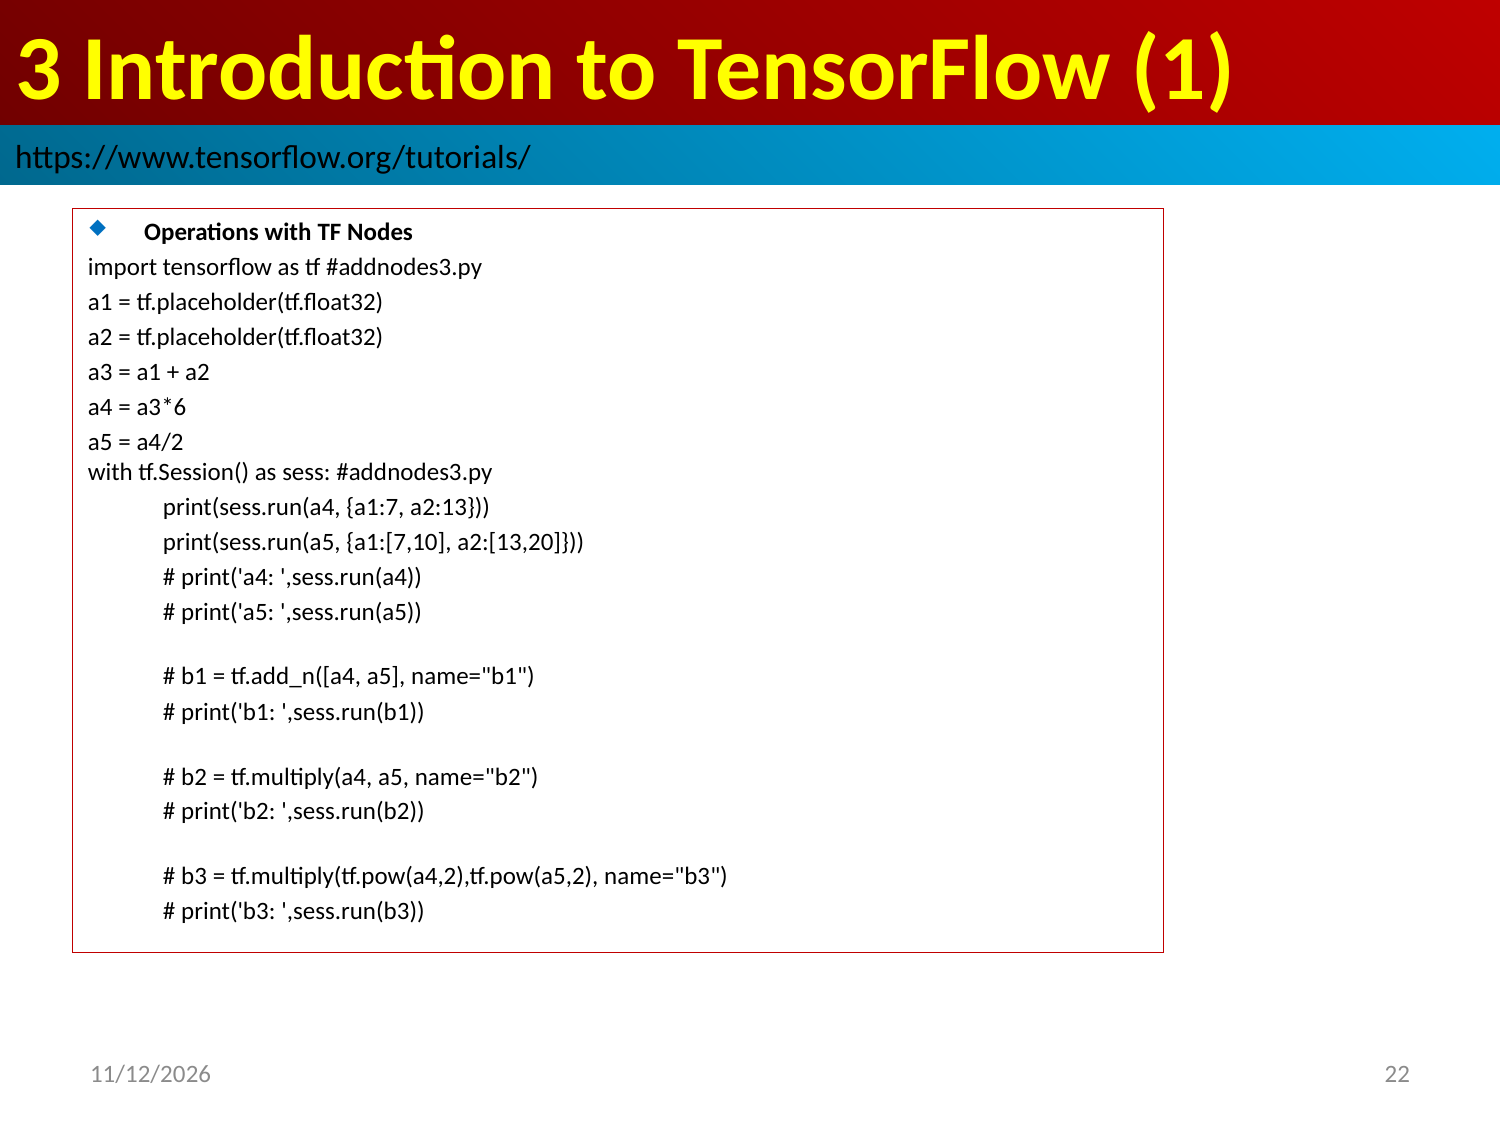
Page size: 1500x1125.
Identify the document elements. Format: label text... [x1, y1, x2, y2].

slide_number 22 [1074, 1042, 1425, 1103]
text_box https://www.tensorflow.org/tutorials/ [0, 125, 1500, 185]
subtitle Operations with TF Nodes import tensorflow as tf #addnodes3.py a1 = tf.placeholder(tf.float32) a2 = tf.placeholder(tf.float32) a3 = a1 + a2 a4 = a3*6 a5 = a4/2 with tf.Session() as sess: #addnodes3.py print(sess.run(a4, {a1:7, a2:13})) print(sess.run(a5, {a1:[7,10], a2:[13,20]})) # print('a4: ',sess.run(a4)) # print('a5: ',sess.run(a5)) # b1 = tf.add_n([a4, a5], name="b1") # print('b1: ',sess.run(b1)) # b2 = tf.multiply(a4, a5, name="b2") # print('b2: ',sess.run(b2)) # b3 = tf.multiply(tf.pow(a4,2),tf.pow(a5,2), name="b3") # print('b3: ',sess.run(b3)) [72, 208, 1164, 953]
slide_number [75, 1042, 425, 1103]
title 3 Introduction to TensorFlow (1) [0, 0, 1500, 125]
